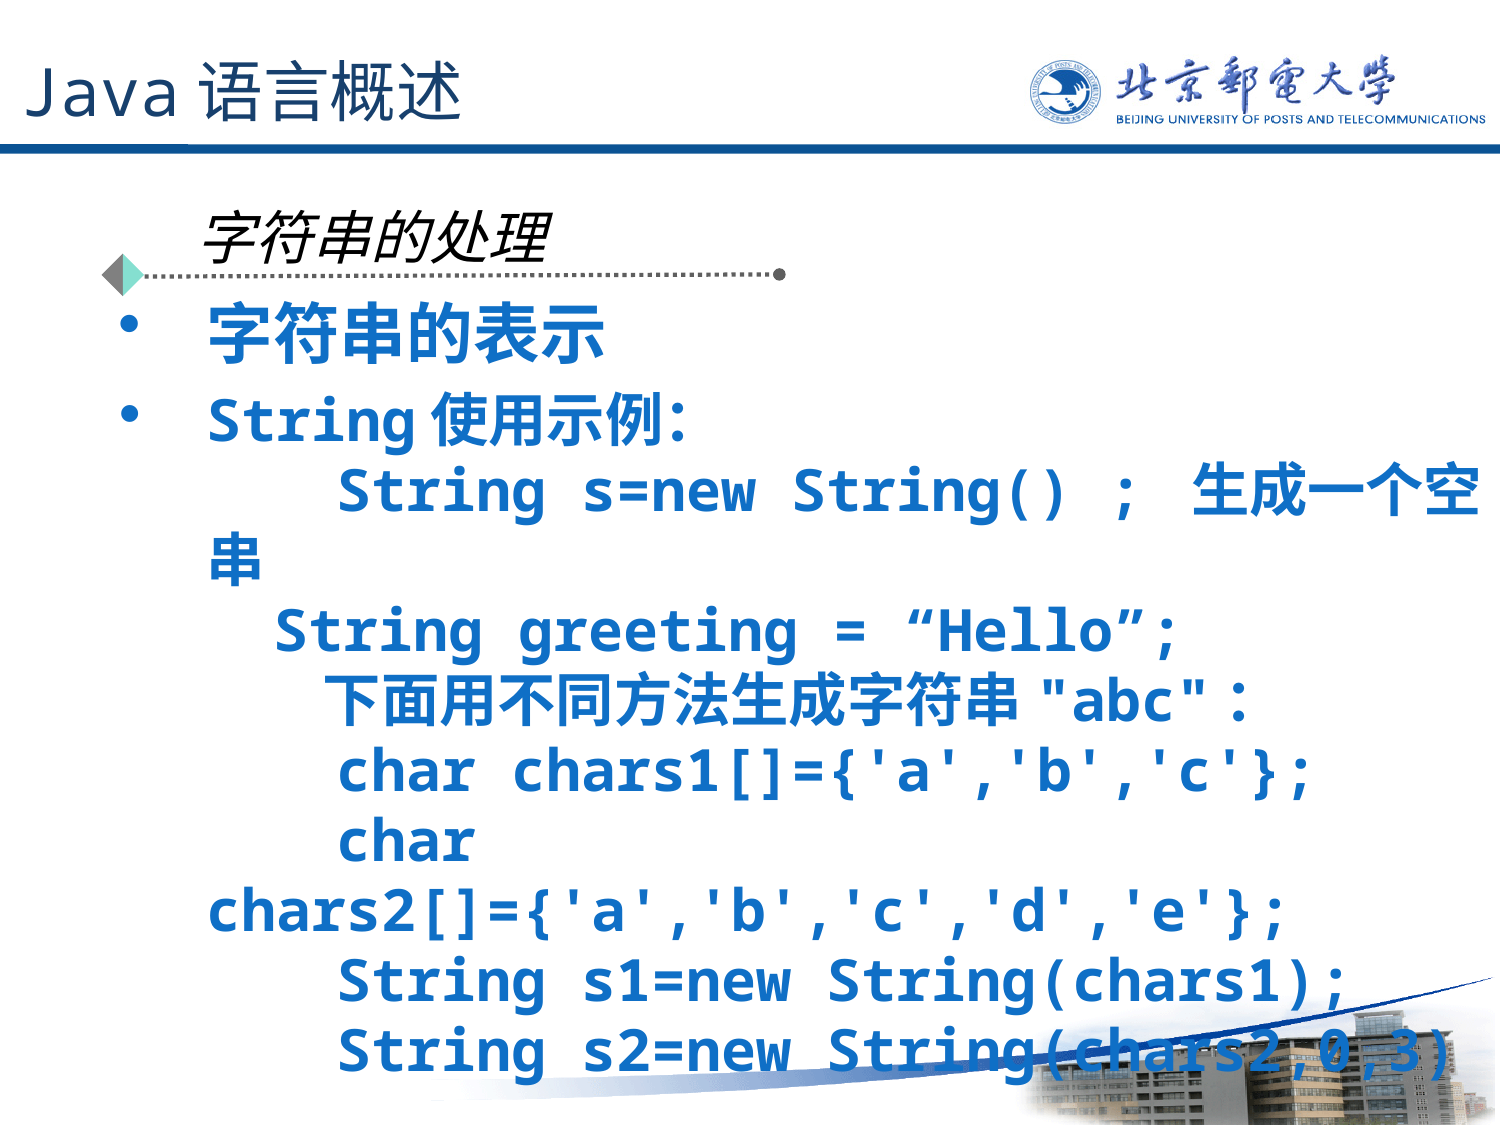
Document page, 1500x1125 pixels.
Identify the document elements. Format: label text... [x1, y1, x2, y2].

picture [1281, 54, 1500, 131]
text_box [272, 118, 303, 179]
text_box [107, 259, 138, 290]
text_box 字符串的处理 [181, 193, 750, 279]
title Java语言概述 [5, 30, 1281, 150]
text_box [771, 268, 786, 281]
list 字符串的表示 String使用示例： String s=new String() ; 生成一个空串 String greeting = “Hello”; 下面用不同方法生成字符串"abc"： char chars1[]={'a','b','c'}; char chars2[]={'a','b','c','d','e'}; String s1=new String(chars1); String s2=new String(chars2,0,3) [103, 299, 1500, 1125]
